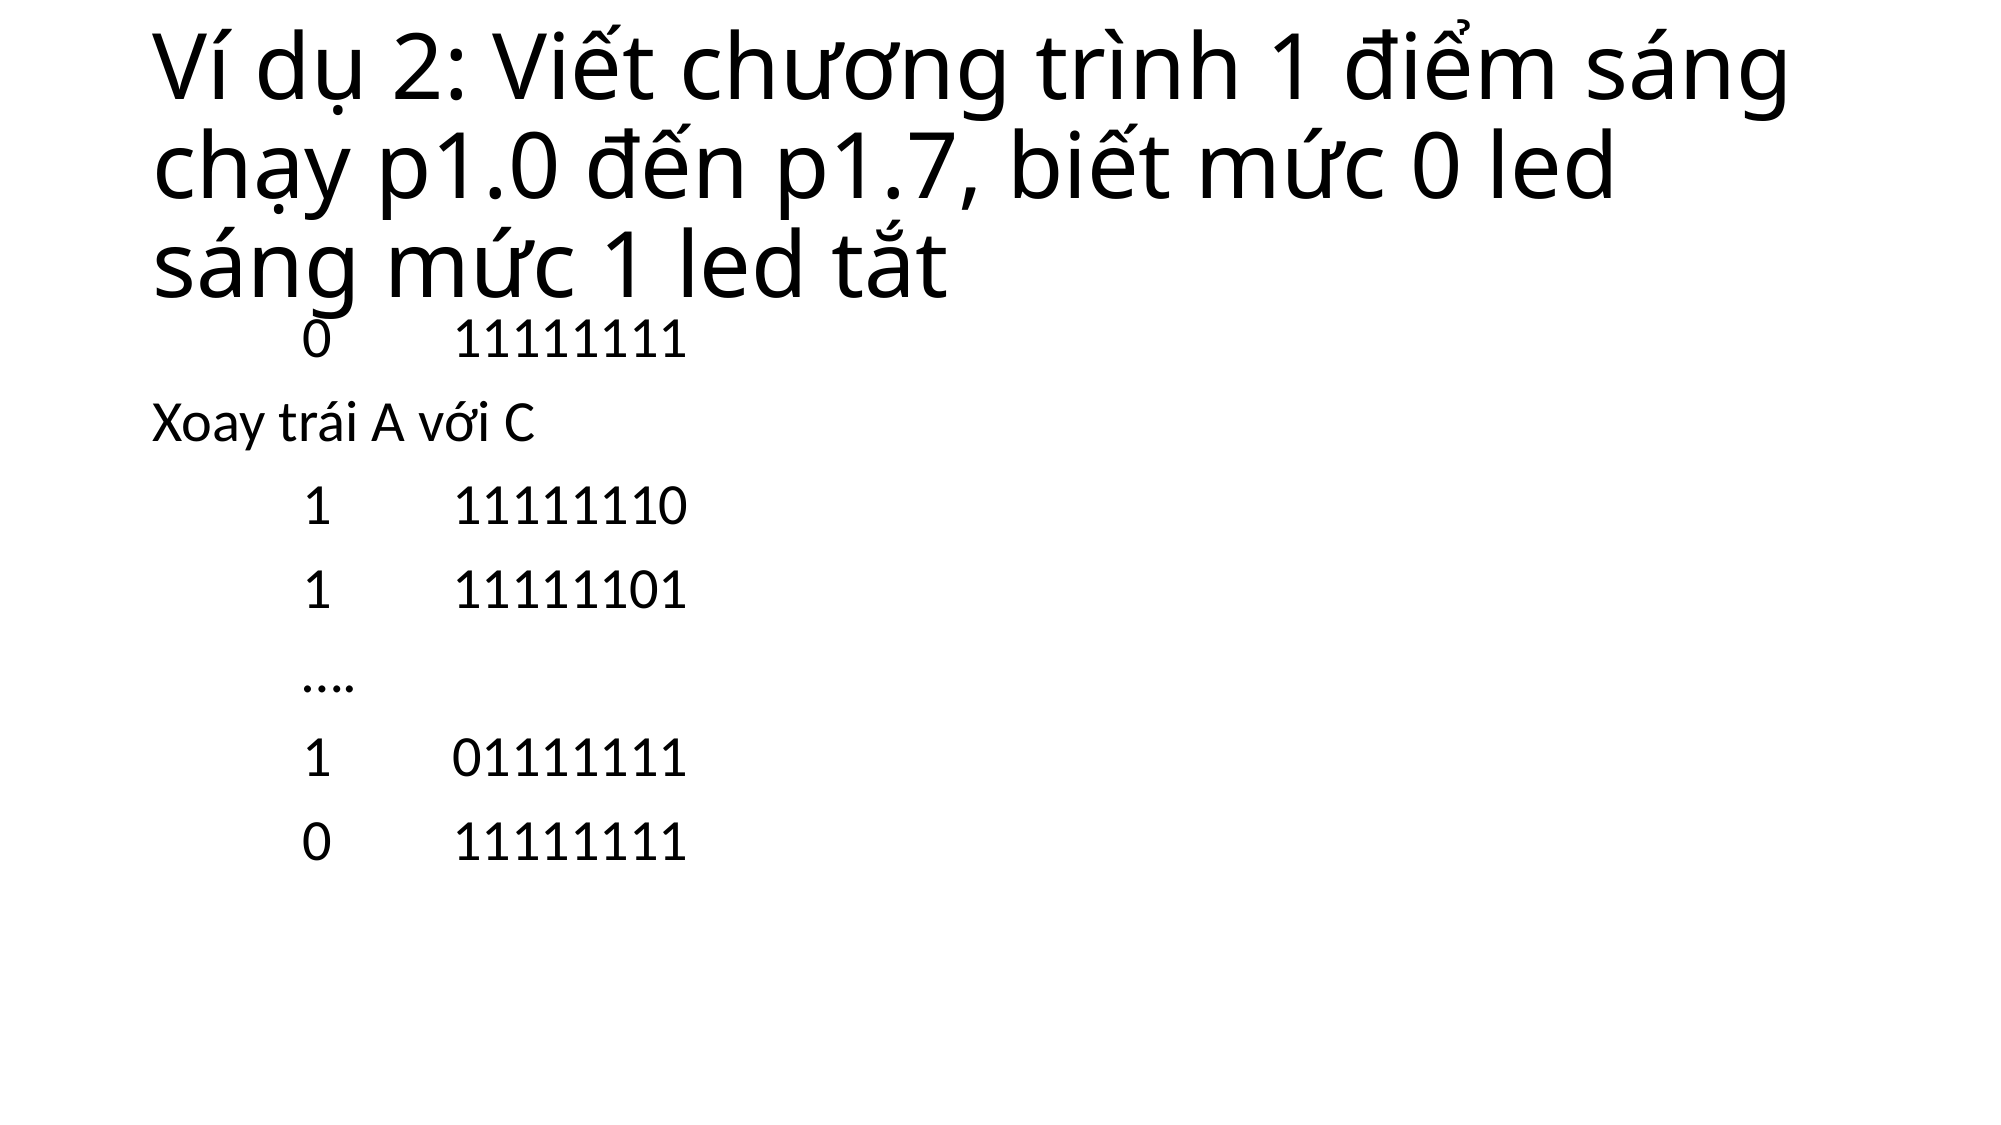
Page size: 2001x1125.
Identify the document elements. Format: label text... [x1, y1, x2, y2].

title Ví dụ 2: Viết chương trình 1 điểm sáng chạy p1.0 đến p1.7, biết mức 0 led sáng mức 1 led tắt [137, 59, 1863, 278]
list 0 11111111 Xoay trái A với C 1 11111110 1 11111101 …. 1 01111111 0 11111111 [137, 299, 1863, 1014]
